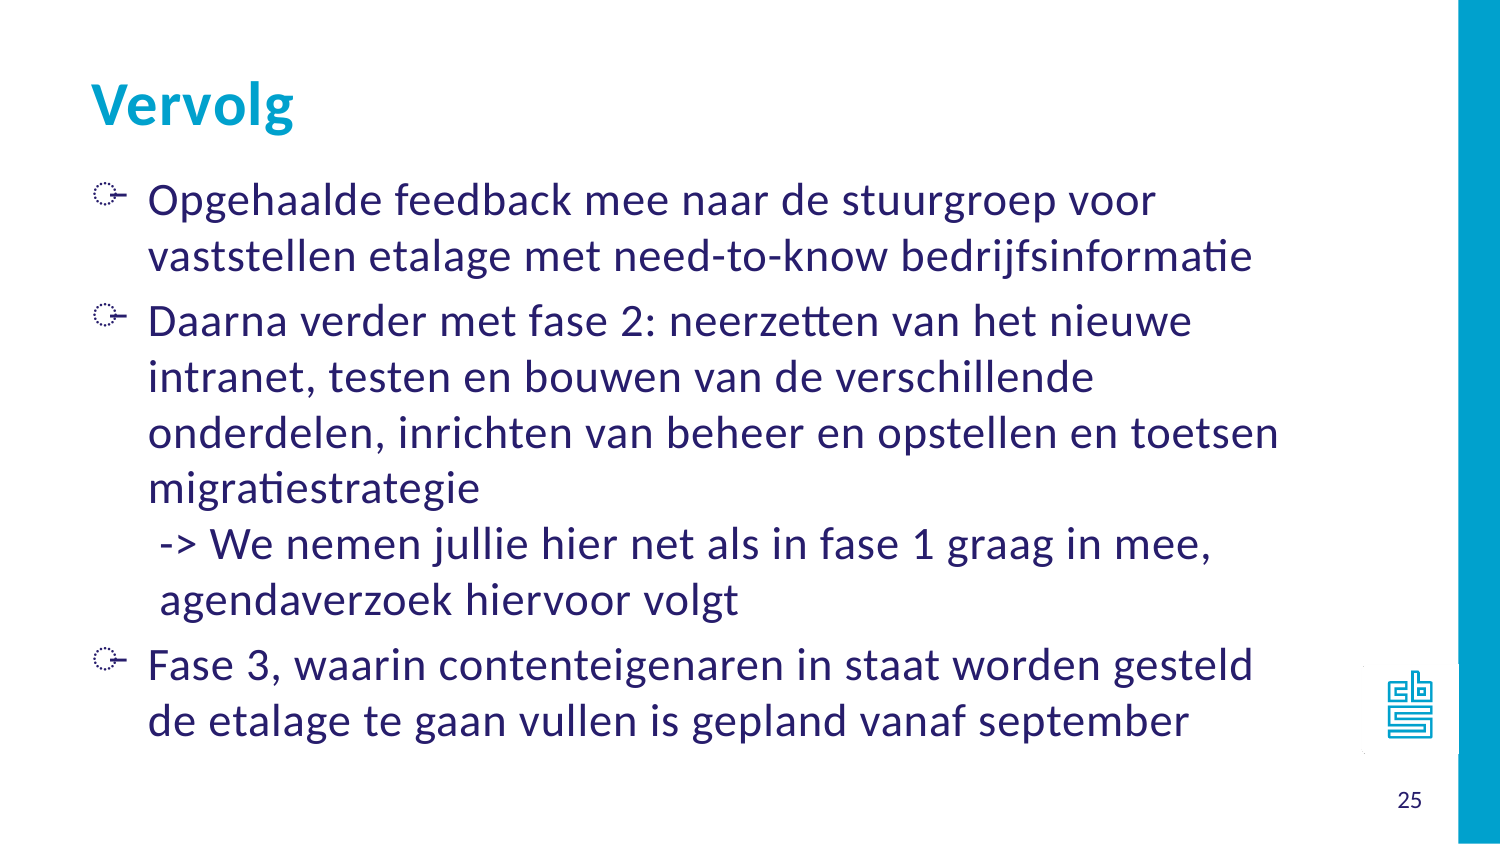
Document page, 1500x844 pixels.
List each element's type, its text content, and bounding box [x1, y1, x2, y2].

list Opgehaalde feedback mee naar de stuurgroep voor vaststellen etalage met need-to-know bedrijfsinformatie Daarna verder met fase 2: neerzetten van het nieuwe intranet, testen en bouwen van de verschillende onderdelen, inrichten van beheer en opstellen en toetsen migratiestrategie -> We nemen jullie hier net als in fase 1 graag in mee, agendaverzoek hiervoor volgt Fase 3, waarin contenteigenaren in staat worden gesteld de etalage te gaan vullen is gepland vanaf september [76, 161, 1329, 765]
slide_number 25 [1361, 772, 1459, 826]
picture [1361, 664, 1458, 754]
list Vervolg [76, 55, 1329, 139]
